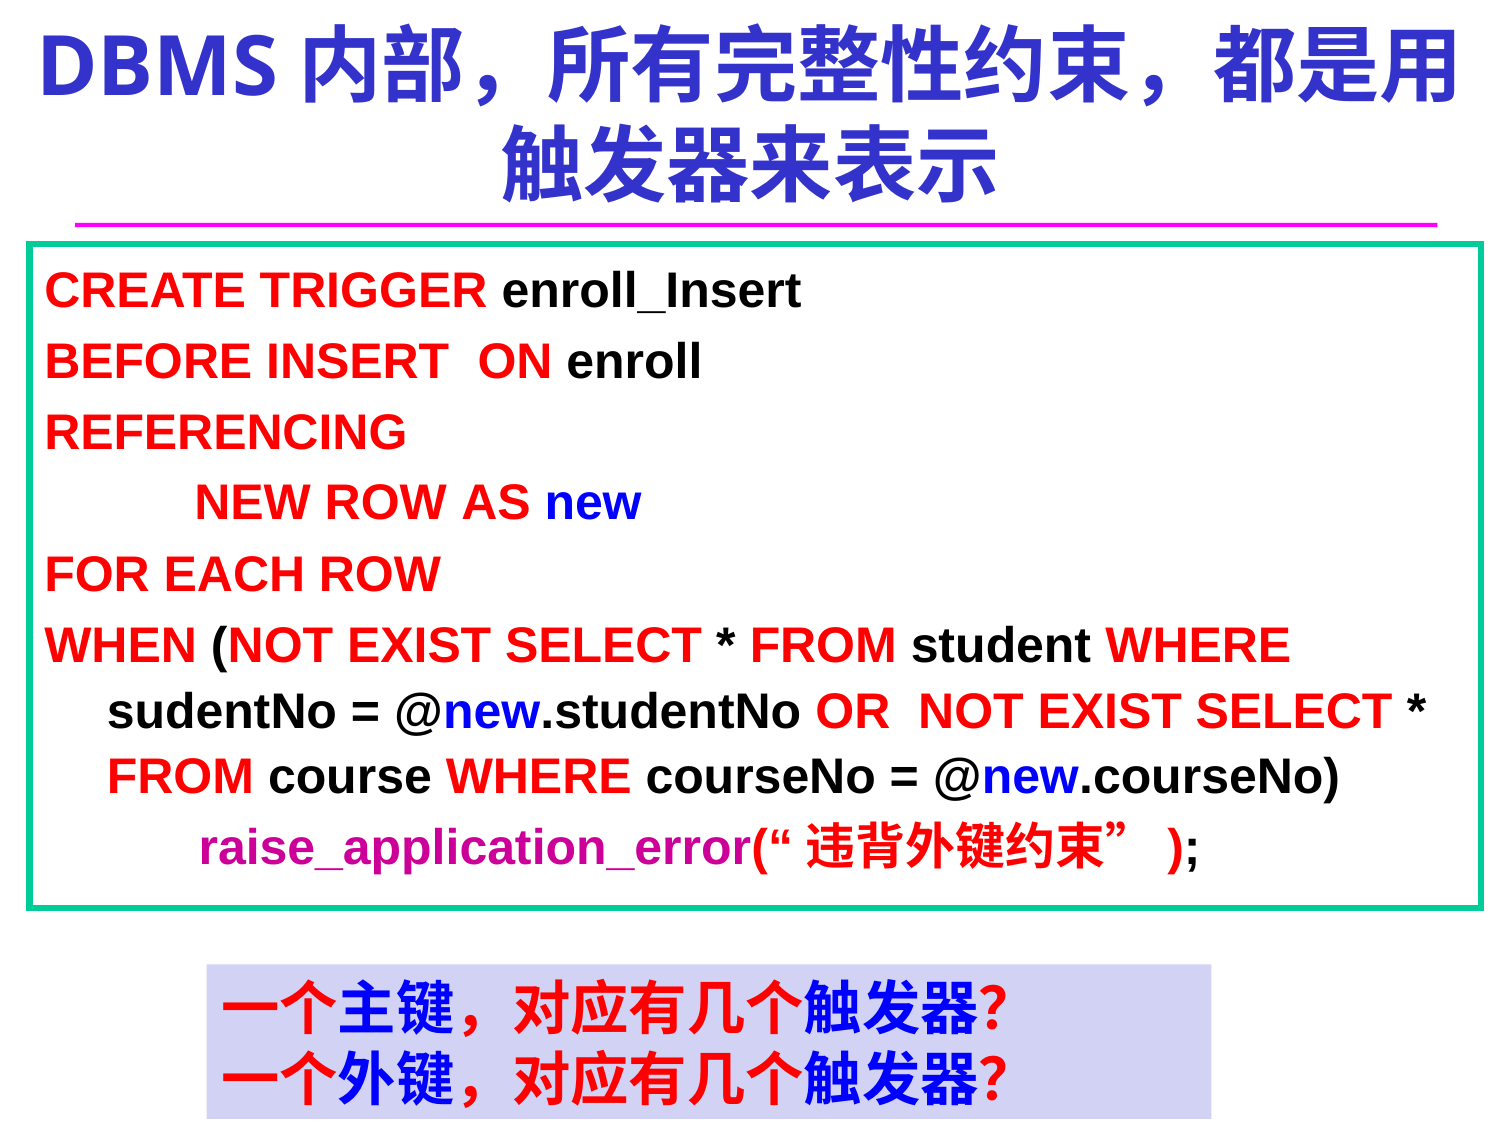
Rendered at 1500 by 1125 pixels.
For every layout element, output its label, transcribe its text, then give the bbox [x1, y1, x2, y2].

title DBMS内部，所有完整性约束，都是用触发器来表示 [0, 37, 1500, 188]
text_box 一个主键，对应有几个触发器？ 一个外键，对应有几个触发器？ [206, 964, 1212, 1119]
list CREATE TRIGGER enroll_Insert BEFORE INSERT ON enroll REFERENCING NEW ROW AS new FOR EACH ROW WHEN (NOT EXIST SELECT * FROM student WHERE sudentNo = @new.studentNo OR NOT EXIST SELECT * FROM course WHERE courseNo = @new.courseNo) raise_application_error(“违背外键约束”); [29, 243, 1482, 909]
